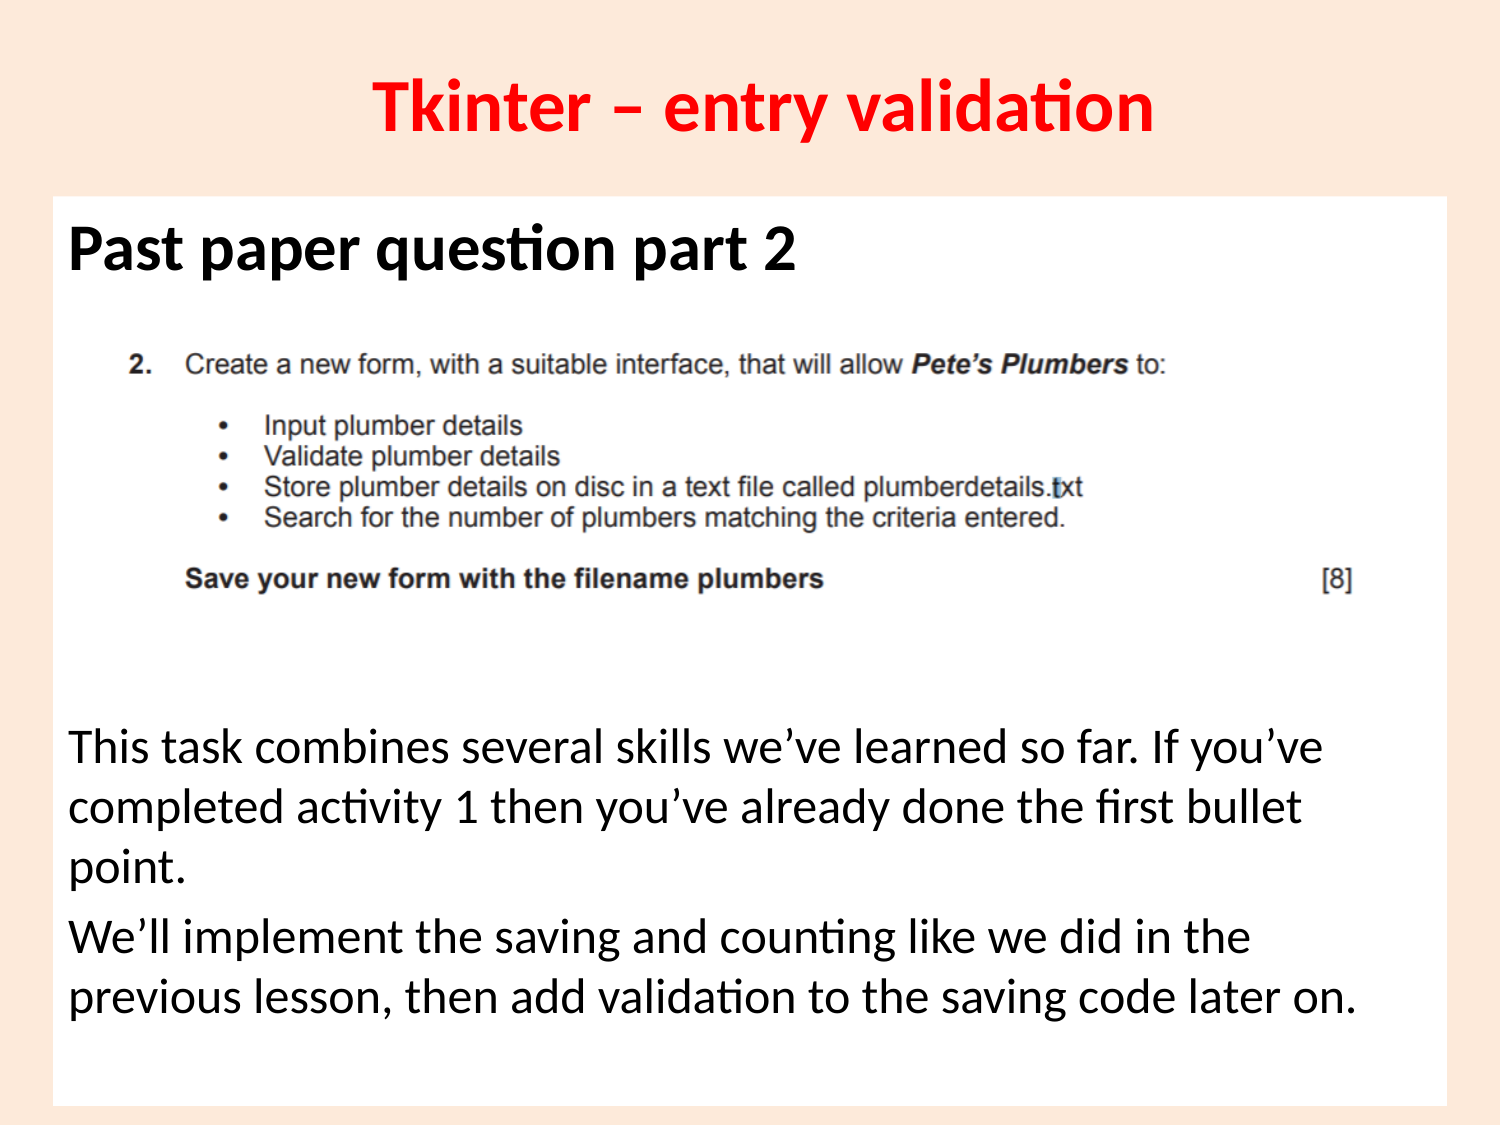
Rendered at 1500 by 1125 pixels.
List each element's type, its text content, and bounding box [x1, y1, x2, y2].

list Past paper question part 2 This task combines several skills we’ve learned so far. If you’ve completed activity 1 then you’ve already done the first bullet point. We’ll implement the saving and counting like we did in the previous lesson, then add validation to the saving code later on. [51, 194, 1449, 1108]
picture [115, 337, 1385, 606]
title Tkinter – entry validation [134, 29, 1395, 173]
